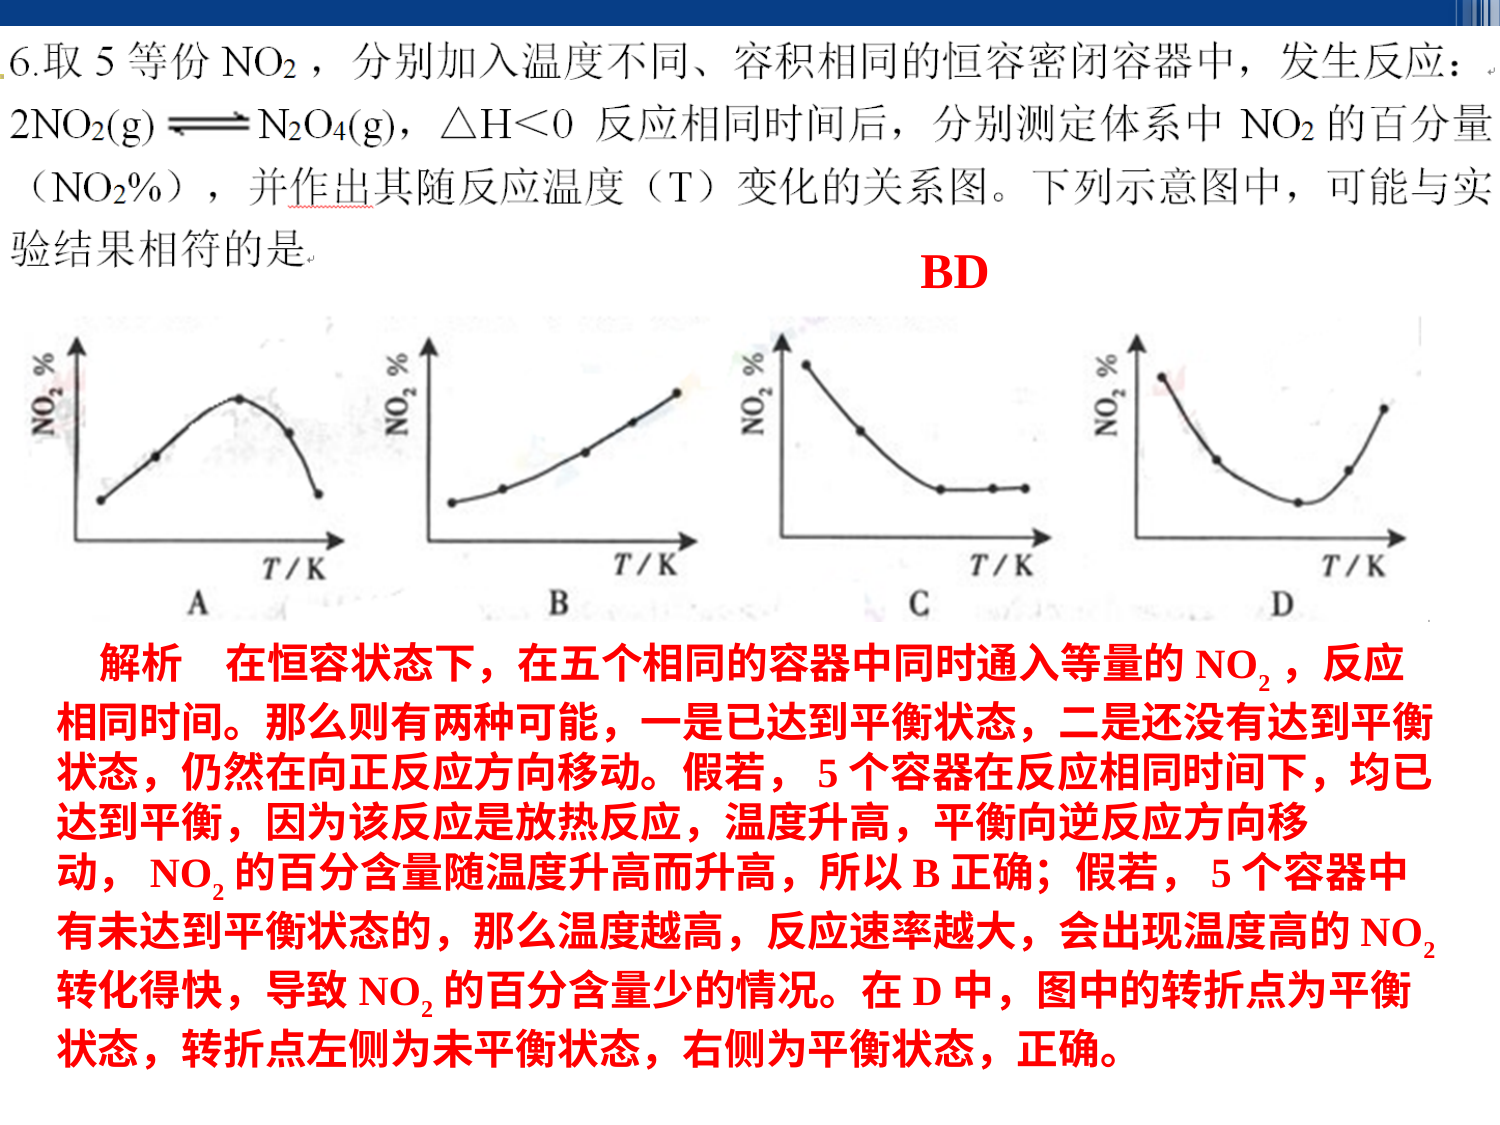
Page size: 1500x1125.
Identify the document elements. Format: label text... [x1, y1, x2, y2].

picture [0, 26, 1500, 622]
text_box 解析 在恒容状态下，在五个相同的容器中同时通入等量的NO2，反应相同时间。那么则有两种可能，一是已达到平衡状态，二是还没有达到平衡状态，仍然在向正反应方向移动。假若，5个容器在反应相同时间下，均已达到平衡，因为该反应是放热反应，温度升高，平衡向逆反应方向移动，NO2的百分含量随温度升高而升高，所以B正确；假若，5个容器中有未达到平衡状态的，那么温度越高，反应速率越大，会出现温度高的NO2转化得快，导致NO2的百分含量少的情况。在D中，图中的转折点为平衡状态，转折点左侧为未平衡状态，右侧为平衡状态，正确。 [41, 632, 1459, 1081]
